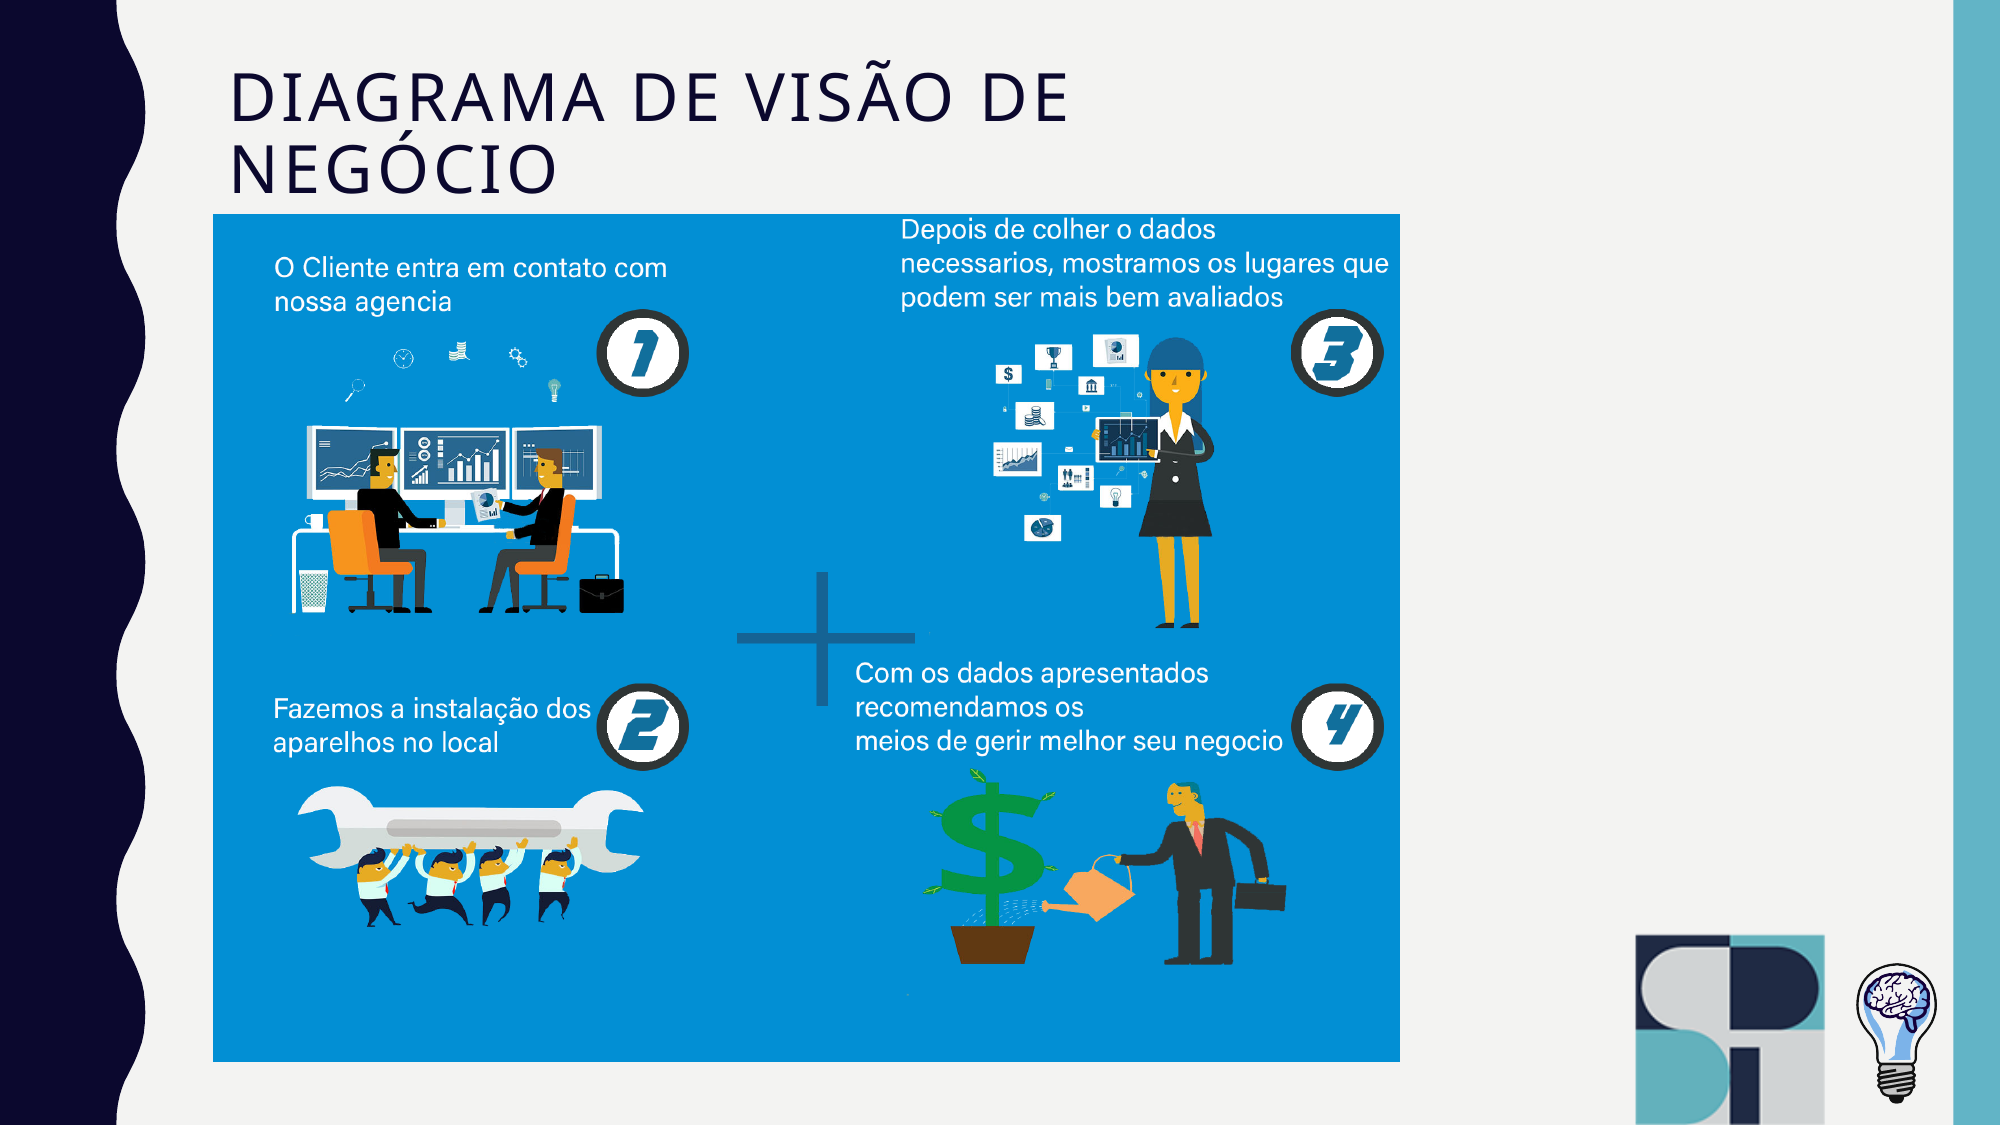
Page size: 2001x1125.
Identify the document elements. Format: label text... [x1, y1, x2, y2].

picture [1046, 736, 1052, 749]
picture [276, 699, 287, 717]
picture [325, 303, 331, 310]
picture [276, 261, 281, 276]
picture [996, 365, 1021, 383]
picture [1139, 259, 1145, 272]
picture [1144, 218, 1152, 238]
picture [960, 662, 970, 682]
picture [1009, 295, 1020, 306]
picture [881, 707, 889, 716]
picture [1292, 684, 1383, 770]
picture [1141, 665, 1148, 682]
picture [549, 380, 560, 401]
picture [1268, 263, 1275, 272]
picture [1217, 736, 1228, 756]
picture [1248, 736, 1259, 747]
picture [446, 300, 450, 310]
picture [428, 259, 435, 276]
picture [1021, 703, 1033, 716]
picture [1177, 260, 1185, 272]
picture [1191, 736, 1197, 749]
picture [1087, 259, 1091, 271]
picture [918, 293, 922, 305]
picture [281, 257, 293, 276]
picture [450, 739, 461, 752]
picture [1352, 259, 1356, 277]
picture [1151, 736, 1160, 743]
picture [1202, 293, 1207, 306]
picture [971, 769, 985, 782]
picture [299, 787, 642, 926]
picture [1289, 259, 1294, 272]
picture [1118, 736, 1125, 749]
picture [384, 745, 393, 752]
picture [1025, 515, 1061, 541]
picture [986, 705, 992, 716]
picture [1292, 310, 1383, 396]
picture [1042, 867, 1134, 921]
picture [408, 297, 414, 310]
picture [1073, 702, 1081, 709]
picture [1094, 335, 1139, 367]
picture [363, 300, 367, 310]
picture [593, 265, 597, 276]
picture [903, 220, 913, 238]
picture [903, 293, 913, 311]
picture [281, 741, 285, 751]
picture [939, 730, 950, 749]
picture [1115, 255, 1122, 272]
picture [583, 259, 590, 276]
picture [1217, 737, 1221, 749]
picture [331, 741, 340, 752]
picture [1309, 261, 1319, 272]
picture [1361, 259, 1367, 272]
picture [300, 571, 327, 612]
picture [1209, 259, 1213, 269]
picture [1173, 259, 1177, 271]
picture [1048, 225, 1052, 237]
picture [925, 702, 930, 716]
picture [1162, 225, 1168, 238]
picture [990, 662, 1001, 682]
picture [1345, 259, 1349, 269]
picture [366, 259, 373, 276]
picture [897, 668, 903, 682]
picture [975, 675, 981, 682]
picture [659, 263, 665, 276]
picture [293, 426, 622, 613]
picture [1036, 345, 1072, 370]
picture [419, 263, 424, 276]
picture [857, 736, 861, 749]
picture [966, 705, 973, 716]
picture [1151, 668, 1162, 682]
picture [1146, 293, 1150, 306]
picture [1083, 671, 1093, 682]
picture [922, 225, 930, 238]
picture [870, 736, 876, 749]
picture [932, 783, 1056, 963]
picture [1009, 702, 1016, 716]
picture [529, 265, 533, 276]
picture [1021, 259, 1033, 272]
picture [1172, 218, 1184, 238]
picture [965, 293, 969, 306]
picture [419, 298, 428, 311]
picture [1115, 783, 1285, 964]
picture [934, 286, 946, 306]
picture [639, 265, 643, 276]
picture [1041, 736, 1045, 749]
picture [1103, 261, 1112, 267]
picture [450, 343, 465, 360]
picture [1036, 702, 1045, 709]
picture [1256, 293, 1260, 305]
picture [913, 221, 918, 237]
picture [1069, 295, 1075, 306]
picture [449, 700, 456, 717]
picture [388, 300, 397, 311]
picture [965, 264, 972, 272]
picture [976, 261, 986, 272]
picture [994, 261, 1000, 272]
picture [1189, 261, 1198, 267]
title Diagrama de visão de negócio [213, 55, 1372, 214]
picture [1042, 668, 1052, 682]
picture [862, 736, 868, 749]
picture [1164, 736, 1169, 750]
picture [977, 736, 988, 751]
picture [978, 230, 985, 237]
picture [1132, 613, 2000, 1125]
picture [892, 668, 896, 682]
picture [1112, 293, 1120, 306]
picture [410, 738, 415, 751]
picture [910, 293, 915, 302]
picture [995, 736, 1004, 743]
picture [1072, 218, 1076, 238]
picture [738, 573, 914, 705]
picture [1042, 793, 1054, 800]
picture [290, 738, 302, 757]
picture [1059, 466, 1093, 490]
picture [1102, 225, 1106, 238]
picture [651, 263, 658, 276]
picture [427, 704, 432, 717]
picture [312, 741, 316, 751]
picture [1039, 264, 1046, 272]
picture [994, 443, 1041, 476]
picture [1016, 403, 1054, 429]
picture [1039, 709, 1046, 716]
picture [1092, 736, 1098, 749]
picture [996, 225, 1000, 237]
picture [370, 739, 380, 752]
picture [597, 310, 688, 396]
picture [597, 684, 688, 770]
picture [903, 259, 907, 272]
picture [358, 738, 363, 751]
picture [1200, 675, 1207, 682]
picture [341, 300, 345, 310]
picture [1101, 486, 1131, 507]
picture [480, 744, 485, 752]
picture [1174, 293, 1180, 306]
picture [1276, 259, 1280, 276]
picture [925, 886, 941, 894]
picture [1182, 668, 1191, 680]
picture [1087, 730, 1091, 749]
picture [1326, 264, 1333, 271]
picture [489, 263, 495, 276]
picture [1207, 230, 1214, 237]
picture [1079, 377, 1104, 394]
picture [896, 703, 908, 716]
picture [923, 669, 935, 682]
picture [311, 303, 317, 311]
picture [918, 260, 922, 272]
picture [1002, 702, 1008, 716]
picture [869, 702, 878, 709]
picture [1230, 293, 1236, 306]
picture [559, 259, 566, 277]
picture [938, 702, 947, 709]
picture [905, 668, 911, 682]
picture [1186, 736, 1190, 749]
picture [979, 670, 985, 682]
picture [857, 663, 869, 682]
picture [945, 225, 950, 234]
picture [917, 702, 922, 716]
picture [334, 304, 340, 311]
picture [1092, 339, 1213, 627]
picture [1157, 259, 1161, 272]
picture [1166, 671, 1173, 682]
picture [1198, 668, 1206, 673]
picture [422, 739, 432, 752]
picture [1040, 494, 1047, 500]
picture [1057, 705, 1068, 716]
picture [997, 702, 1001, 716]
picture [372, 297, 379, 310]
